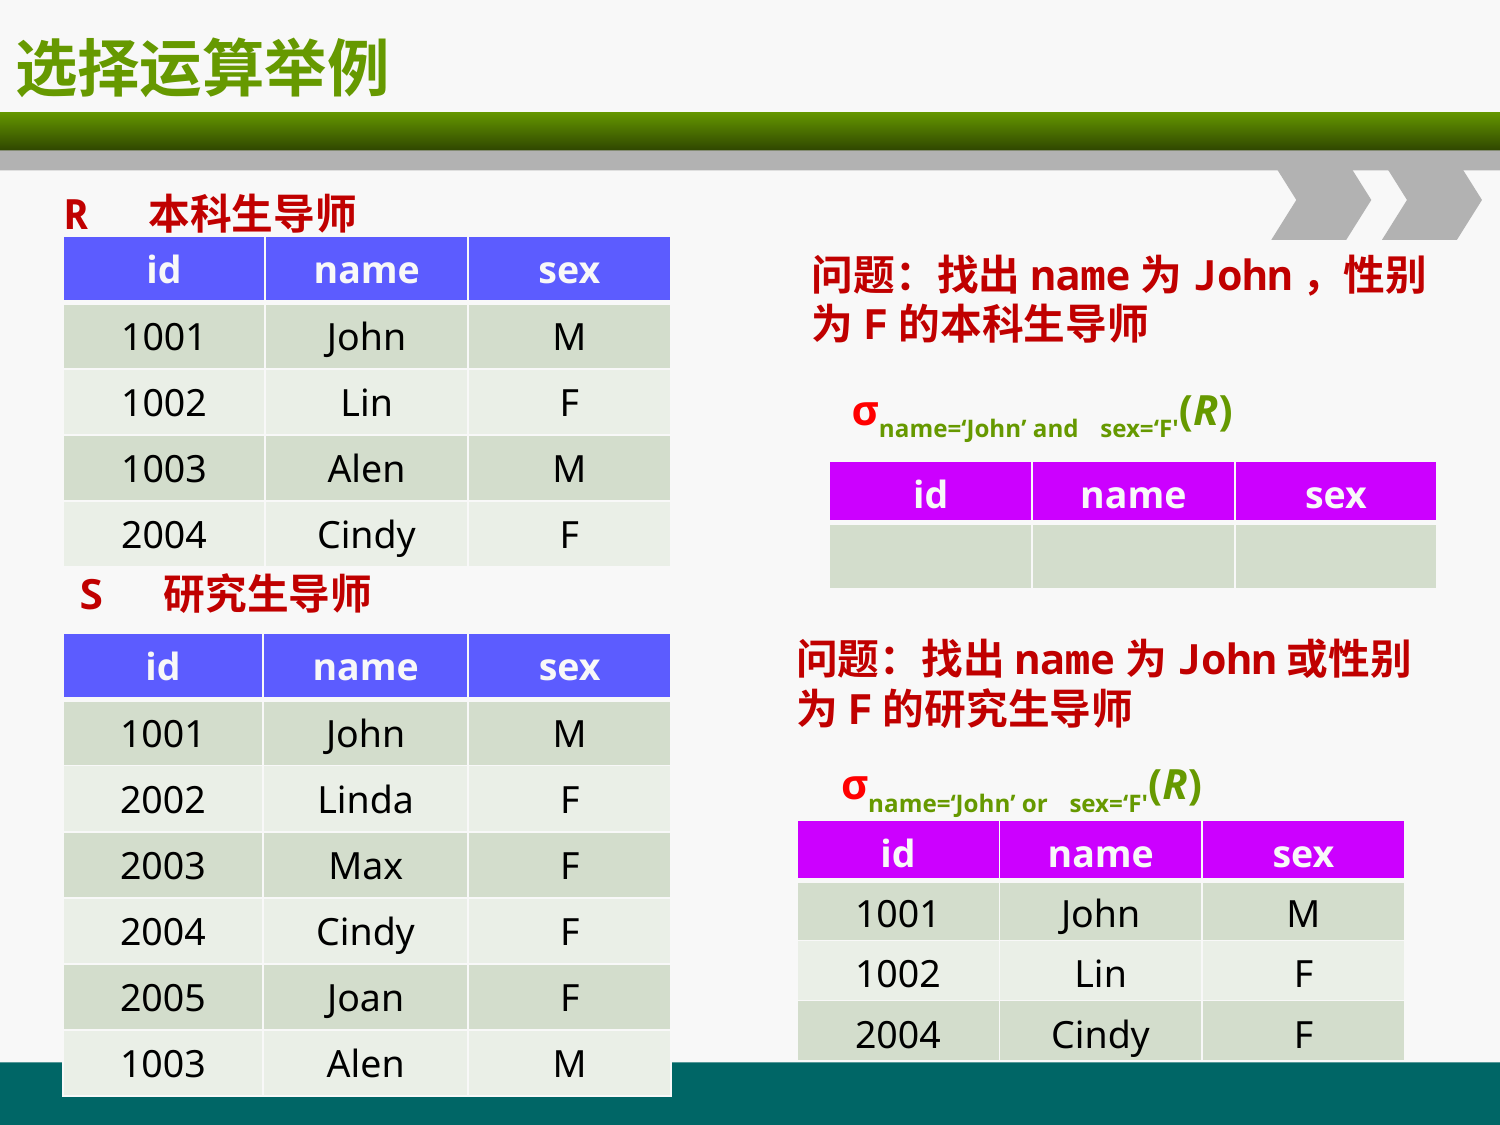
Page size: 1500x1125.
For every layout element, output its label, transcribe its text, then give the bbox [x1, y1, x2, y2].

table_cell John [1000, 883, 1201, 940]
table_cell 1001 [798, 883, 999, 940]
table_cell Cindy [264, 899, 467, 963]
table_cell M [469, 702, 670, 765]
table_cell Alen [266, 436, 467, 500]
table_header name [266, 237, 467, 300]
table_cell F [469, 370, 670, 434]
text_box 问题：找出name为John或性别为F的研究生导师 [781, 625, 1448, 740]
table_cell 2004 [64, 899, 262, 963]
table_cell 1001 [64, 305, 264, 368]
table_header sex [1203, 821, 1404, 878]
text_box R 本科生导师 [36, 180, 372, 246]
table_cell 2004 [798, 1001, 999, 1060]
table_cell M [469, 436, 670, 500]
table_cell M [469, 305, 670, 368]
table_header name [1033, 462, 1234, 520]
table_cell 2004 [64, 502, 264, 560]
text_box σname=‘John’ and sex=‘F'(R) [836, 376, 1445, 450]
table_cell Linda [264, 766, 467, 831]
table_cell 1003 [64, 436, 264, 500]
table_cell F [469, 965, 670, 1029]
table_header id [830, 462, 1031, 520]
table_cell Lin [1000, 941, 1201, 1000]
table_header id [798, 821, 999, 878]
table_cell Lin [266, 370, 467, 434]
table_header name [1000, 821, 1201, 878]
table_cell M [1203, 883, 1404, 940]
table_cell 2005 [64, 965, 262, 1029]
table_cell F [469, 766, 670, 831]
table_cell F [469, 833, 670, 897]
table_cell [1236, 525, 1436, 588]
table_header id [64, 634, 262, 697]
table_cell 1003 [64, 1031, 262, 1095]
table_cell John [266, 305, 467, 368]
table_header id [64, 246, 264, 300]
table_cell 1002 [798, 941, 999, 1000]
table_cell M [469, 1031, 670, 1095]
table_cell John [264, 702, 467, 765]
text_box σname=‘John’ or sex=‘F'(R) [826, 750, 1435, 825]
table_cell F [1203, 941, 1404, 1000]
table_cell Alen [264, 1031, 467, 1095]
text_box 问题：找出name为John，性别为F的本科生导师 [797, 240, 1464, 356]
table_header name [264, 634, 467, 697]
text_box S 研究生导师 [63, 560, 538, 626]
table_cell 1002 [64, 370, 264, 434]
table_header sex [469, 634, 670, 697]
table_header sex [1236, 462, 1436, 520]
table_cell Joan [264, 965, 467, 1029]
table_cell Cindy [266, 502, 467, 560]
table_cell F [469, 899, 670, 963]
table_cell F [469, 502, 670, 566]
table_cell 2003 [64, 833, 262, 897]
title 选择运算举例 [0, 20, 1274, 113]
table_cell F [1203, 1001, 1404, 1060]
table_cell [1033, 525, 1234, 588]
table_cell 1001 [64, 702, 262, 765]
table_cell [830, 525, 1031, 588]
table_cell Max [264, 833, 467, 897]
table_cell Cindy [1000, 1001, 1201, 1060]
table_header sex [469, 237, 670, 300]
table_cell 2002 [64, 766, 262, 831]
